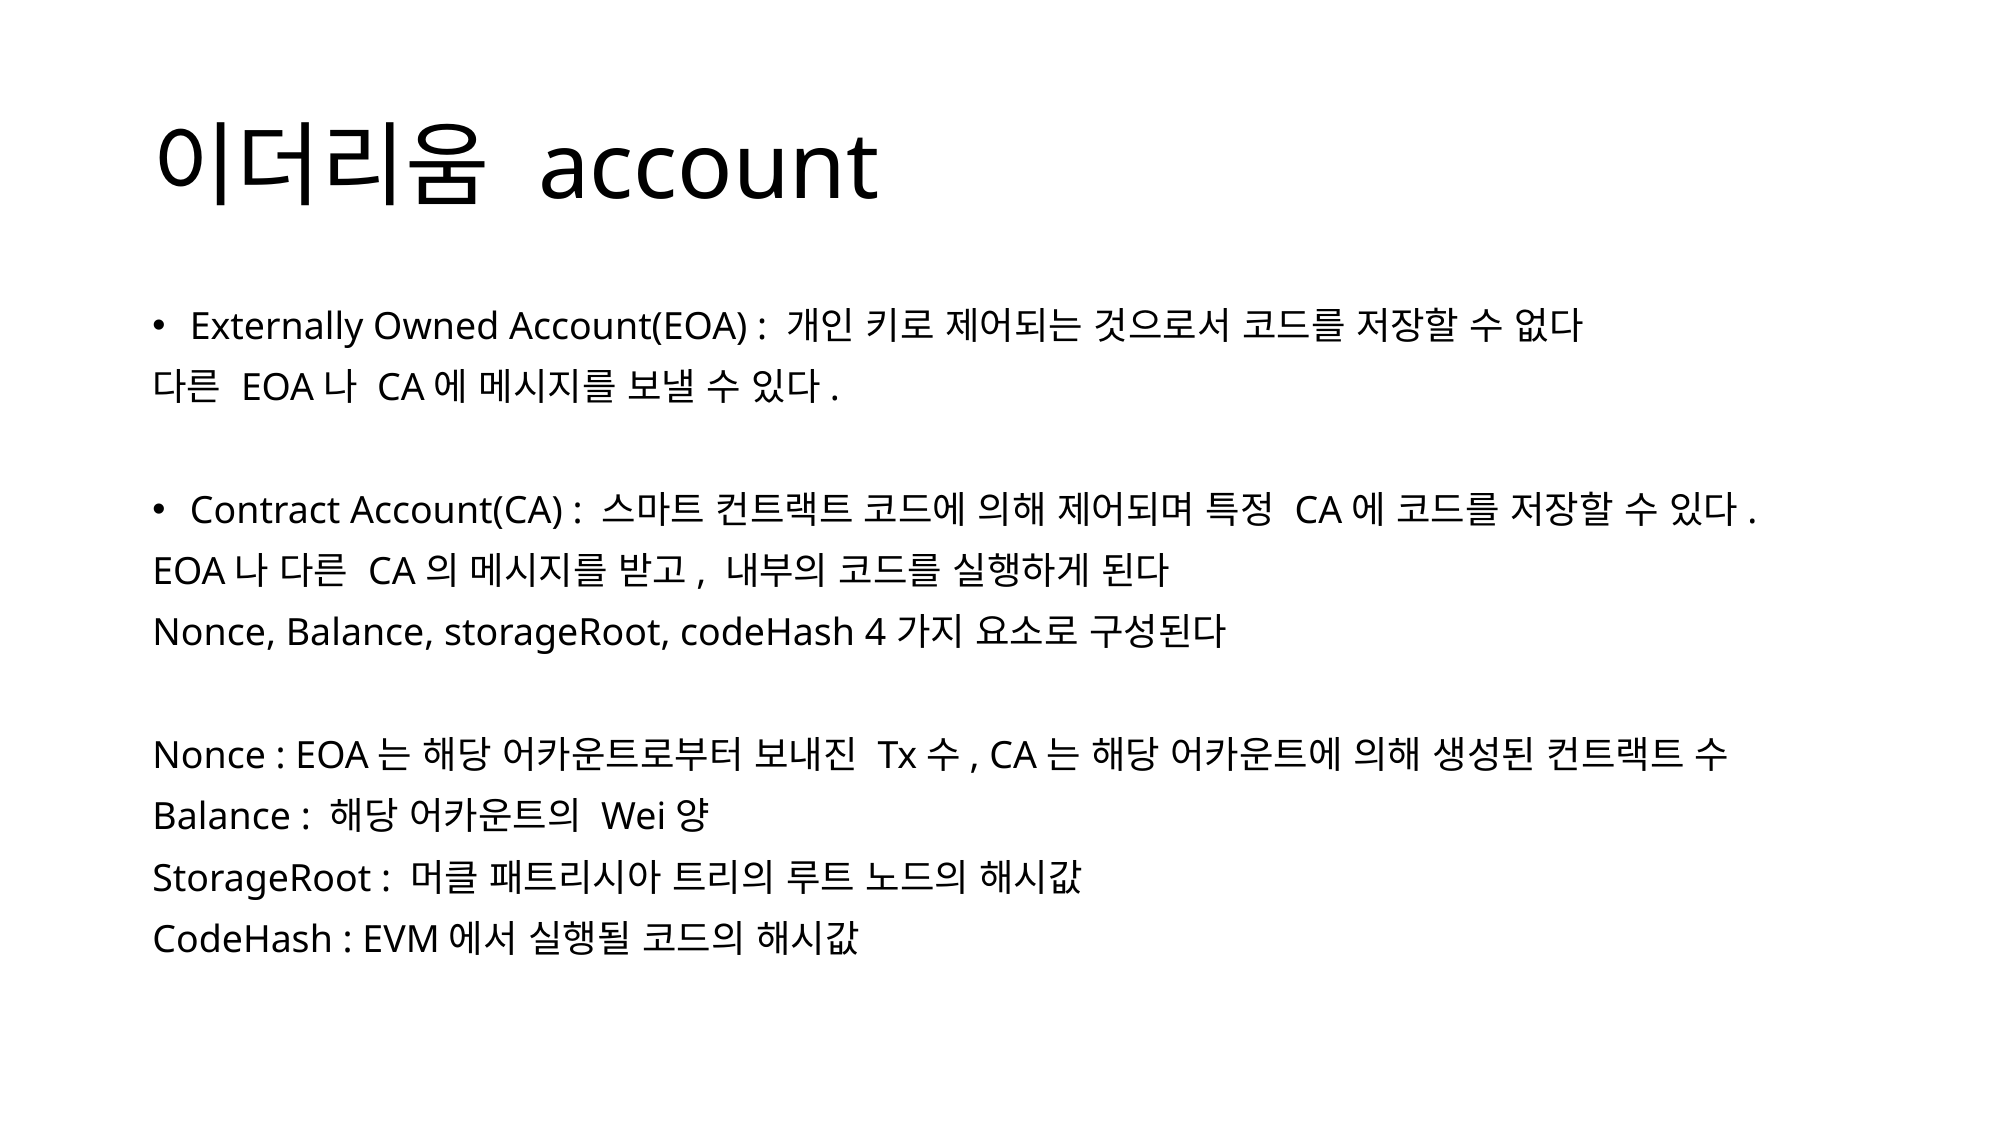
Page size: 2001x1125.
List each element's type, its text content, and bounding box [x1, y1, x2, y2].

title 이더리움 account [137, 59, 1863, 278]
list Externally Owned Account(EOA) : 개인 키로 제어되는 것으로서 코드를 저장할 수 없다 다른 EOA나 CA에 메시지를 보낼 수 있다. Contract Account(CA) : 스마트 컨트랙트 코드에 의해 제어되며 특정 CA에 코드를 저장할 수 있다. EOA나 다른 CA의 메시지를 받고, 내부의 코드를 실행하게 된다 Nonce, Balance, storageRoot, codeHash 4가지 요소로 구성된다 Nonce : EOA는 해당 어카운트로부터 보내진 Tx수, CA는 해당 어카운트에 의해 생성된 컨트랙트 수 Balance : 해당 어카운트의 Wei양 StorageRoot : 머클 패트리시아 트리의 루트 노드의 해시값 CodeHash : EVM에서 실행될 코드의 해시값 [137, 299, 1863, 1014]
